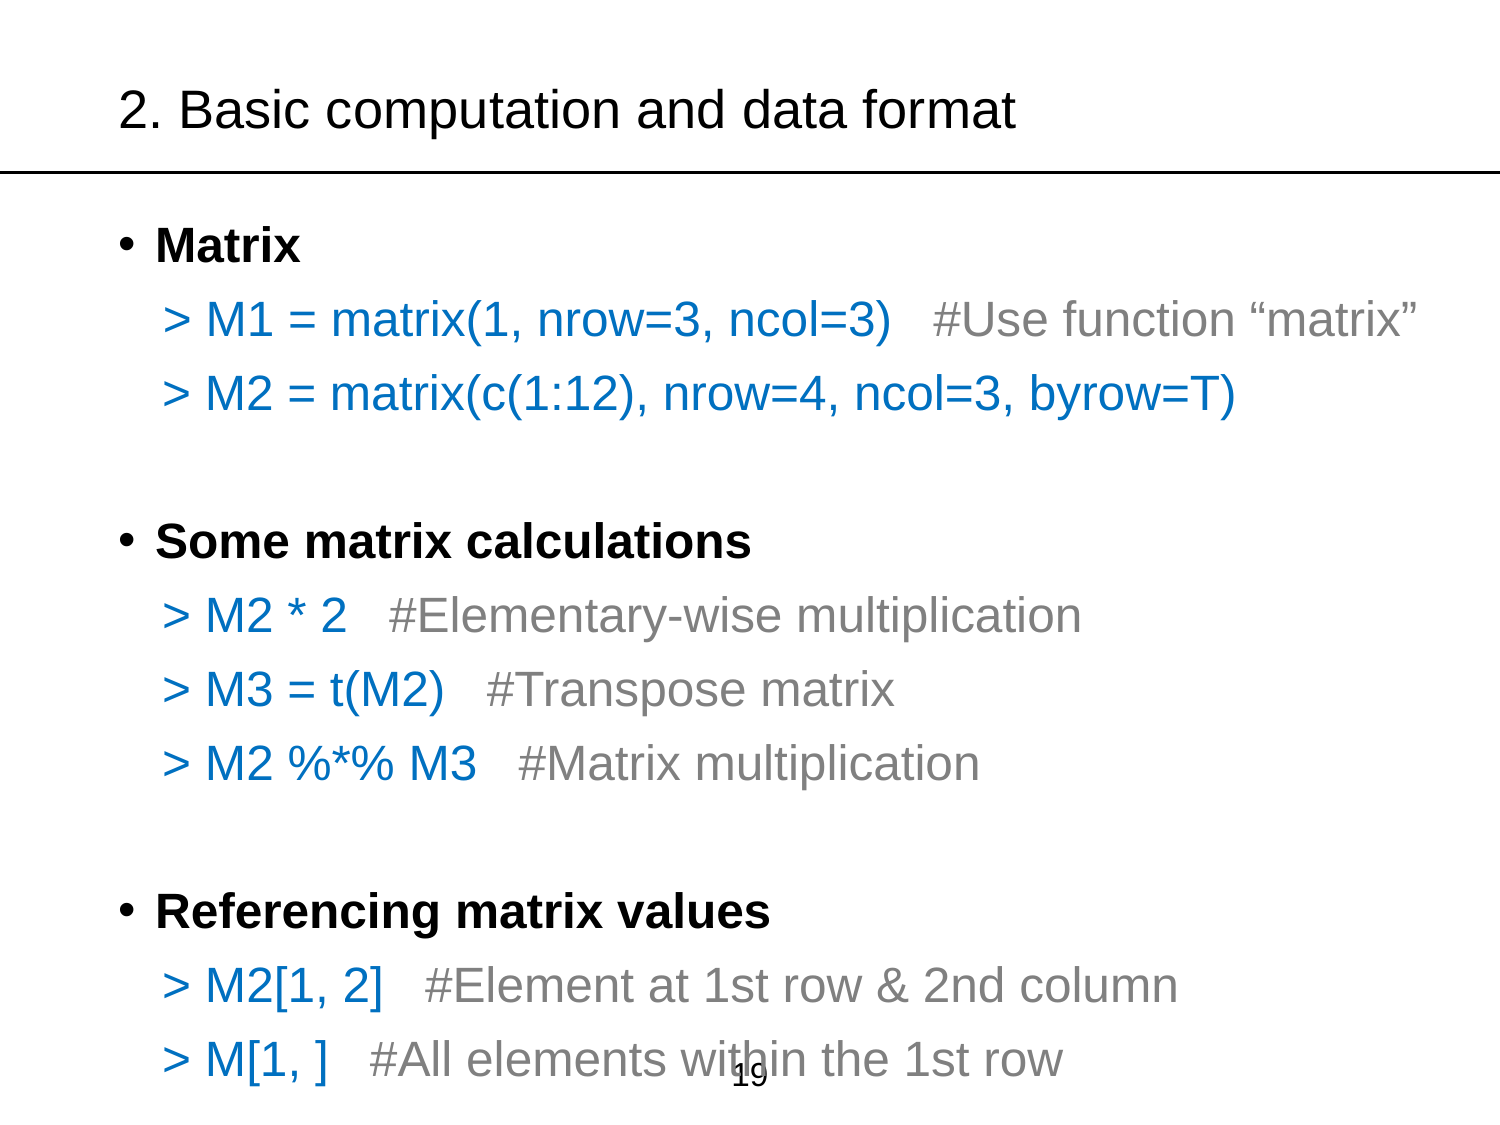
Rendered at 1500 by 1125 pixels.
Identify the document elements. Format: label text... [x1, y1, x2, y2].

title 2. Basic computation and data format [103, 48, 1469, 172]
slide_number 19 [581, 1042, 919, 1103]
list Matrix > M1 = matrix(1, nrow=3, ncol=3) #Use function “matrix” > M2 = matrix(c(1:12), nrow=4, ncol=3, byrow=T) Some matrix calculations > M2 * 2 #Elementary-wise multiplication > M3 = t(M2) #Transpose matrix > M2 %*% M3 #Matrix multiplication Referencing matrix values > M2[1, 2] #Element at 1st row & 2nd column > M[1, ] #All elements within the 1st row [103, 211, 1485, 1104]
